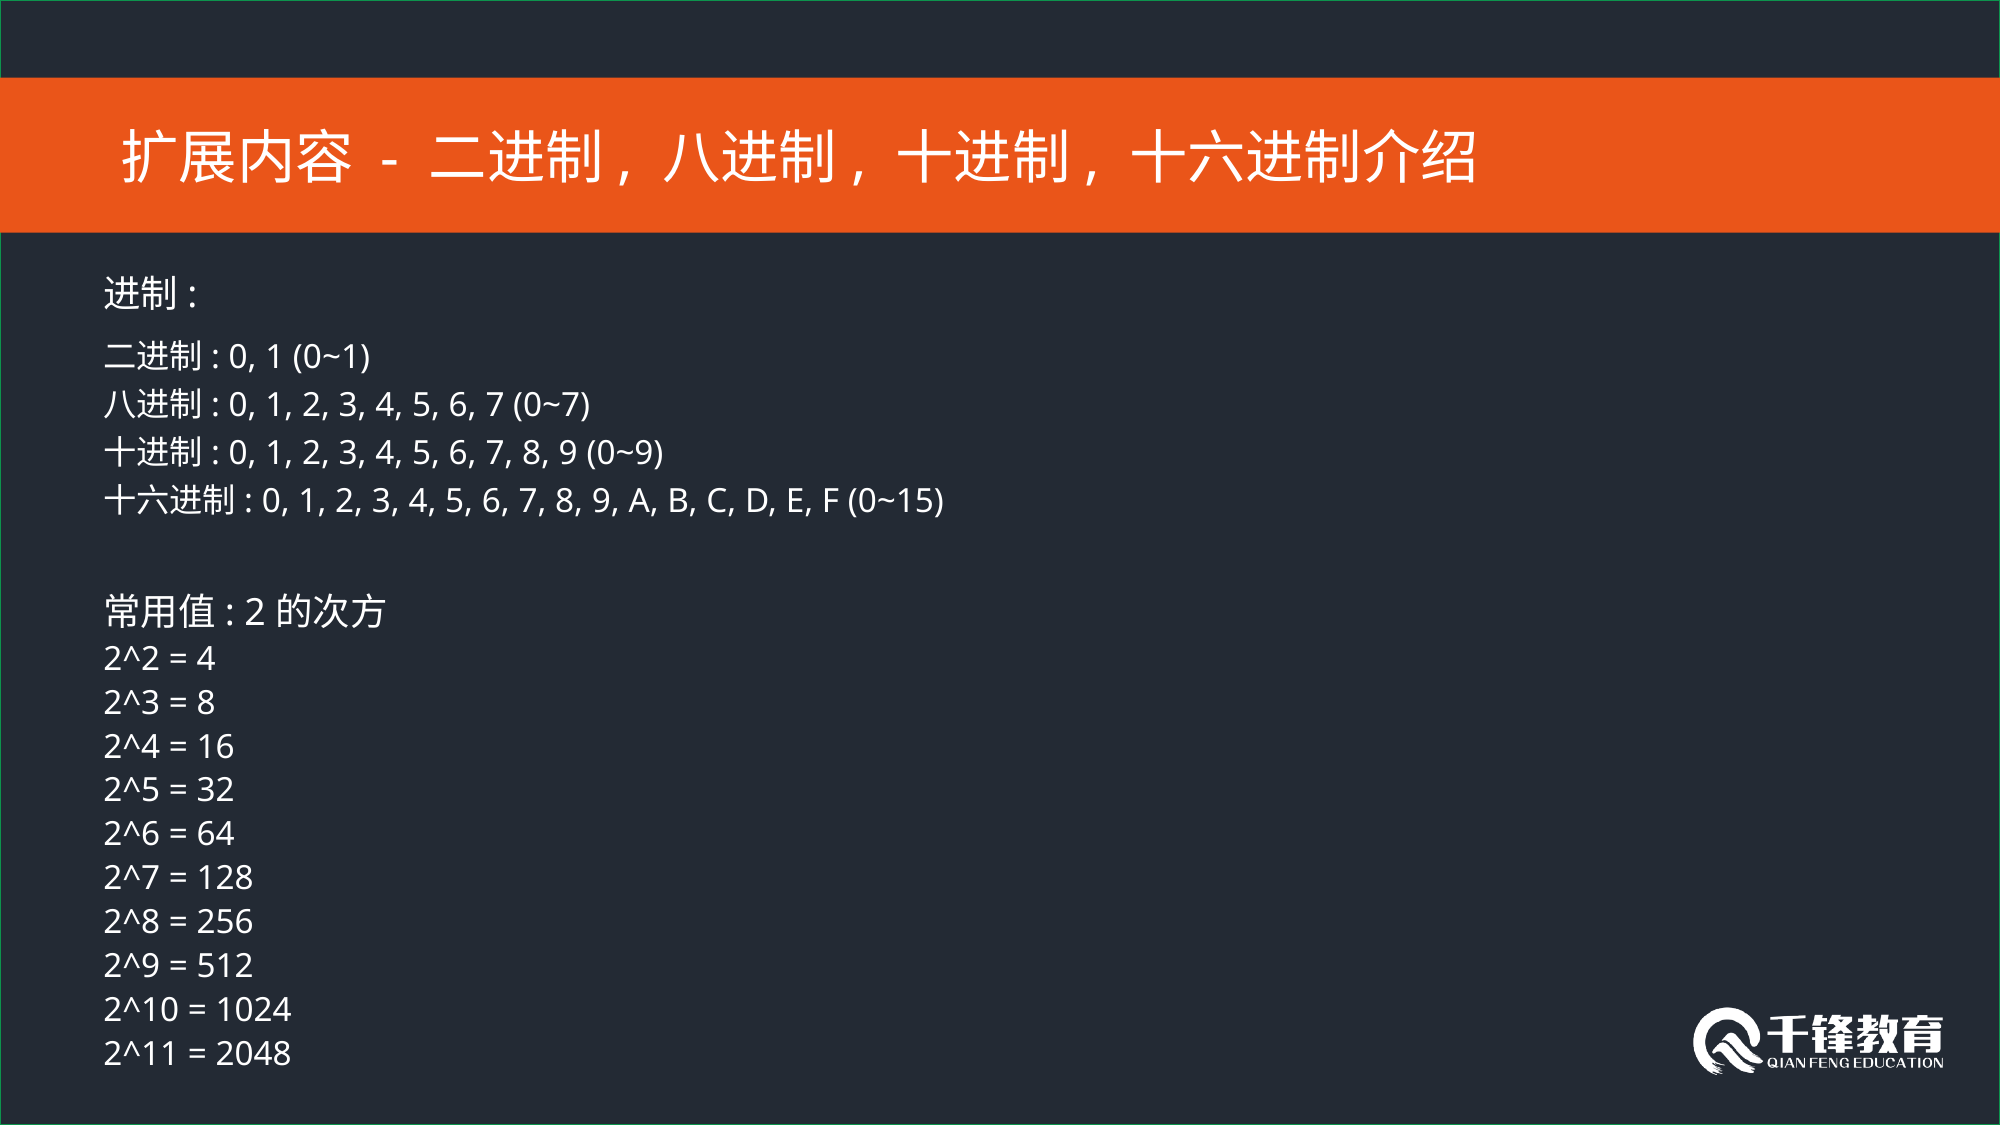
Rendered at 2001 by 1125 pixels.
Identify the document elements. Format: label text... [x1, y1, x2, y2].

picture [1691, 1002, 1948, 1080]
text_box [0, 0, 2000, 77]
text_box 进制: 二进制: 0, 1 (0~1) 八进制: 0, 1, 2, 3, 4, 5, 6, 7 (0~7) 十进制: 0, 1, 2, 3, 4, 5, 6, 7, 8, 9 (0~9) 十六进制: 0, 1, 2, 3, 4, 5, 6, 7, 8, 9, A, B, C, D, E, F (0~15) 常用值: 2的次方 2^2 = 4 2^3 = 8 2^4 = 16 2^5 = 32 2^6 = 64 2^7 = 128 2^8 = 256 2^9 = 512 2^10 = 1024 2^11 = 2048 [88, 253, 1948, 1080]
text_box [0, 77, 2000, 234]
text_box 扩展内容 - 二进制, 八进制, 十进制, 十六进制介绍 [106, 112, 1692, 198]
text_box [0, 234, 2000, 1125]
